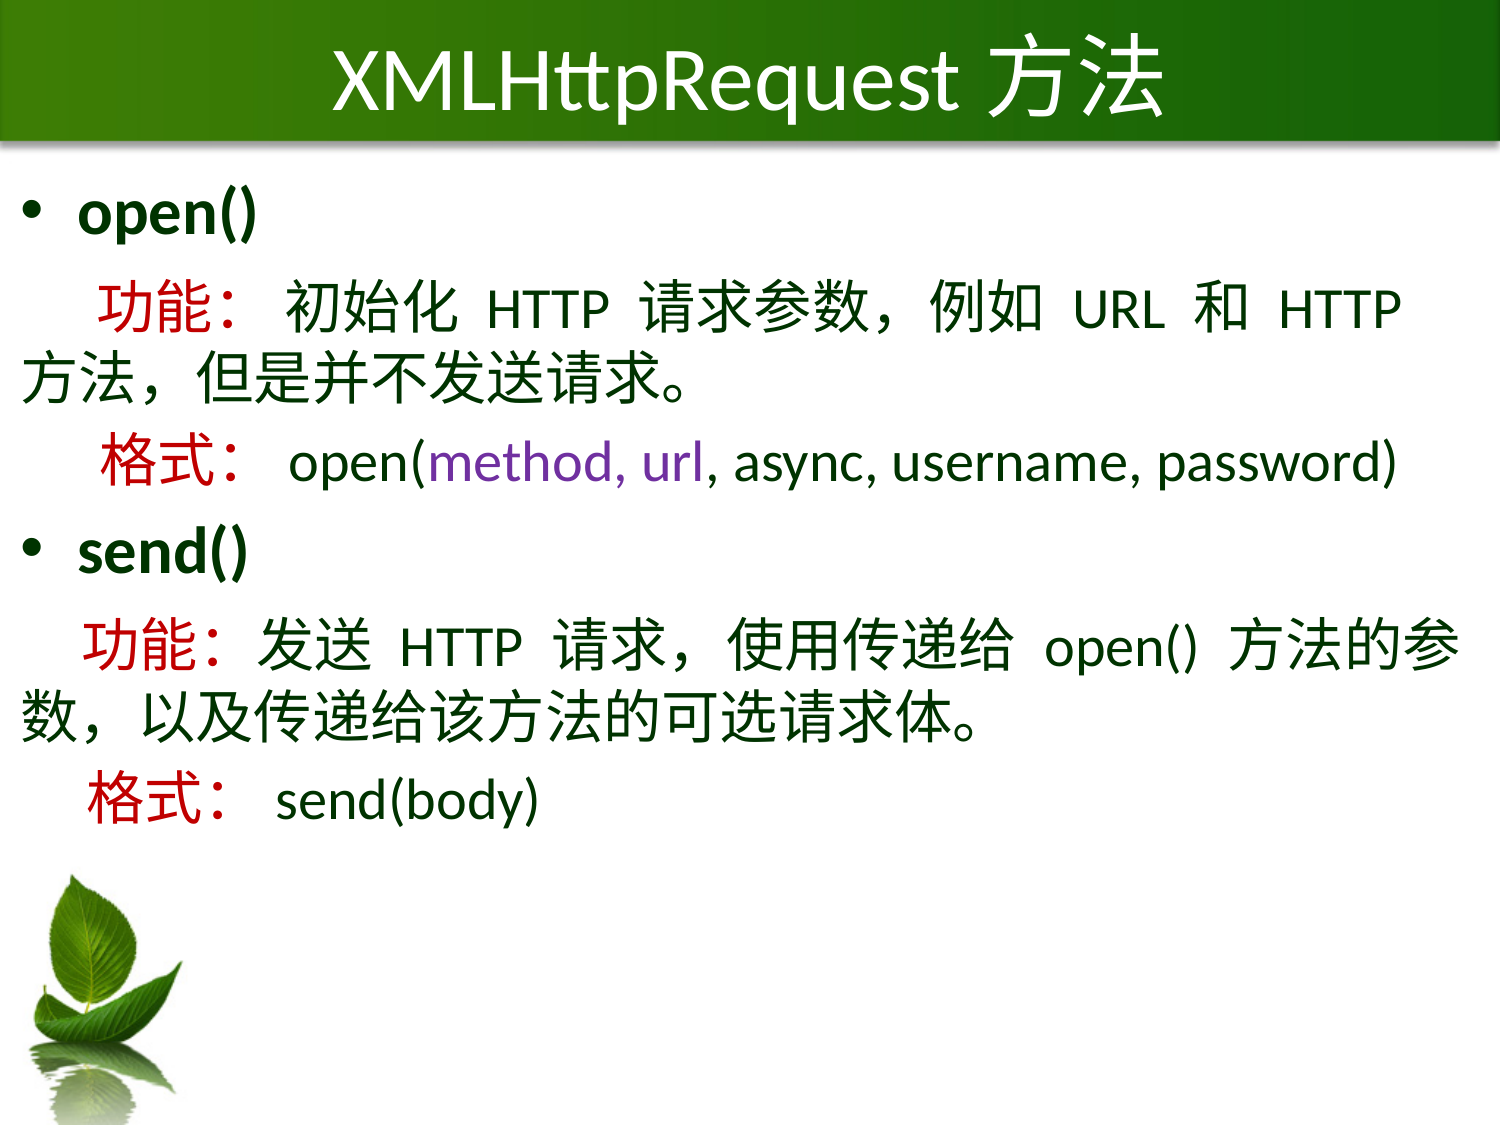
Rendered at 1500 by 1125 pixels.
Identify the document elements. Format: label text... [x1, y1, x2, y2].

title XMLHttpRequest方法 [5, 9, 1495, 138]
picture [0, 0, 1500, 1125]
list open() 功能： 初始化 HTTP 请求参数，例如 URL 和 HTTP 方法，但是并不发送请求。 格式：open(method, url, async, username, password) send() 功能：发送 HTTP 请求，使用传递给 open() 方法的参数，以及传递给该方法的可选请求体。 格式：send(body) [5, 160, 1500, 956]
